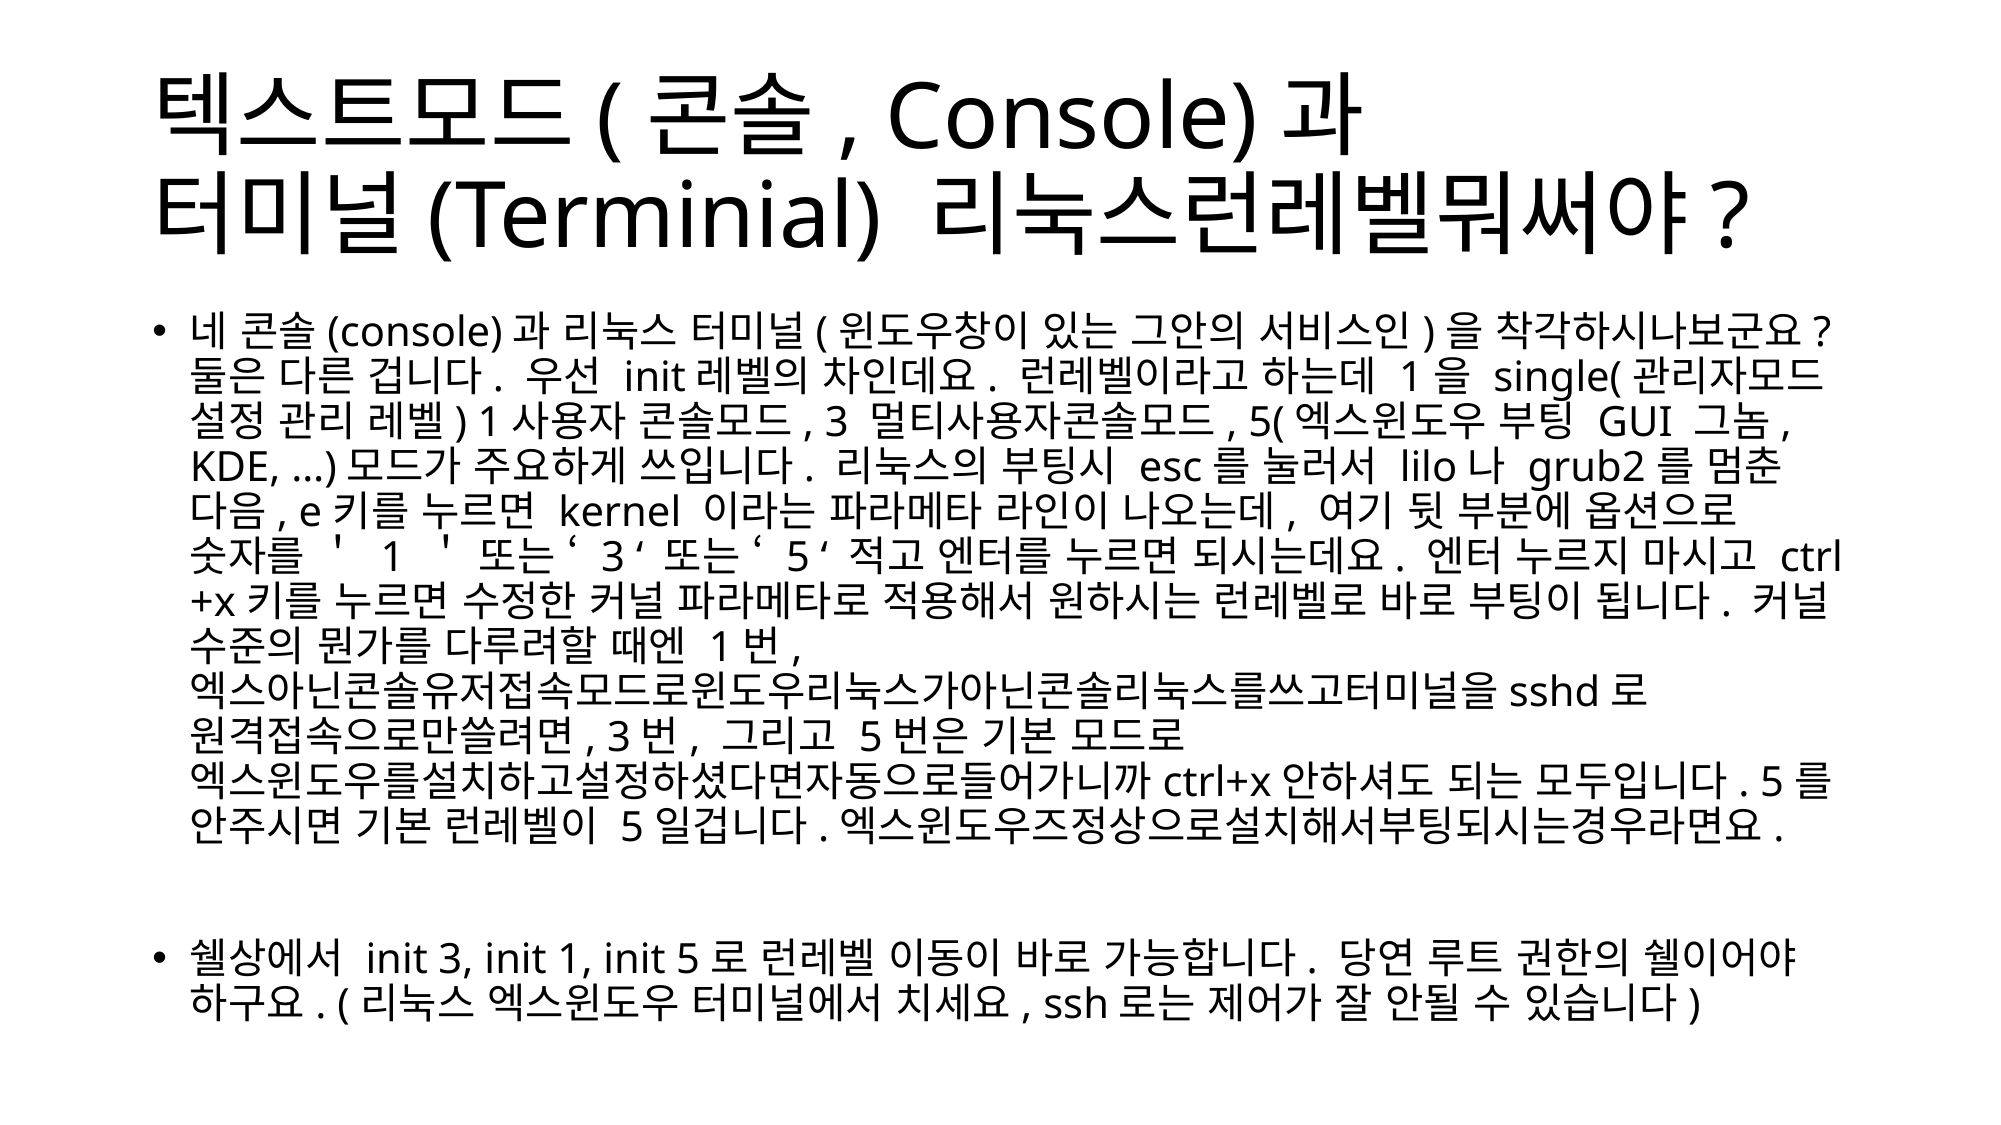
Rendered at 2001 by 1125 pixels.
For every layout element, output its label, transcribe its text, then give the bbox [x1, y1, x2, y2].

list 네 콘솔(console)과 리눅스 터미널(윈도우창이 있는 그안의 서비스인)을 착각하시나보군요?둘은 다른 겁니다. 우선 init레벨의 차인데요. 런레벨이라고 하는데 1을 single(관리자모드 설정 관리 레벨) 1사용자 콘솔모드, 3 멀티사용자콘솔모드, 5(엑스윈도우 부팅 GUI 그놈, KDE, …)모드가 주요하게 쓰입니다. 리눅스의 부팅시 esc를 눌러서 lilo나 grub2를 멈춘 다음, e키를 누르면 kernel 이라는 파라메타 라인이 나오는데, 여기 뒷 부분에 옵션으로 숫자를 ＇ 1 ＇ 또는 ‘ 3 ‘ 또는 ‘ 5 ‘ 적고 엔터를 누르면 되시는데요. 엔터 누르지 마시고 ctrl +x키를 누르면 수정한 커널 파라메타로 적용해서 원하시는 런레벨로 바로 부팅이 됩니다. 커널 수준의 뭔가를 다루려할 때엔 1번, 엑스아닌콘솔유저접속모드로윈도우리눅스가아닌콘솔리눅스를쓰고터미널을sshd로 원격접속으로만쓸려면, 3번, 그리고 5번은 기본 모드로 엑스윈도우를설치하고설정하셨다면자동으로들어가니까ctrl+x안하셔도 되는 모두입니다. 5를 안주시면 기본 런레벨이 5일겁니다.엑스윈도우즈정상으로설치해서부팅되시는경우라면요. 쉘상에서 init 3, init 1, init 5로 런레벨 이동이 바로 가능합니다. 당연 루트 권한의 쉘이어야 하구요. (리눅스 엑스윈도우 터미널에서 치세요, ssh로는 제어가 잘 안될 수 있습니다) [137, 302, 1863, 1082]
title 텍스트모드(콘솔, Console)과 터미널(Terminial) 리눅스런레벨뭐써야? [137, 59, 1863, 278]
